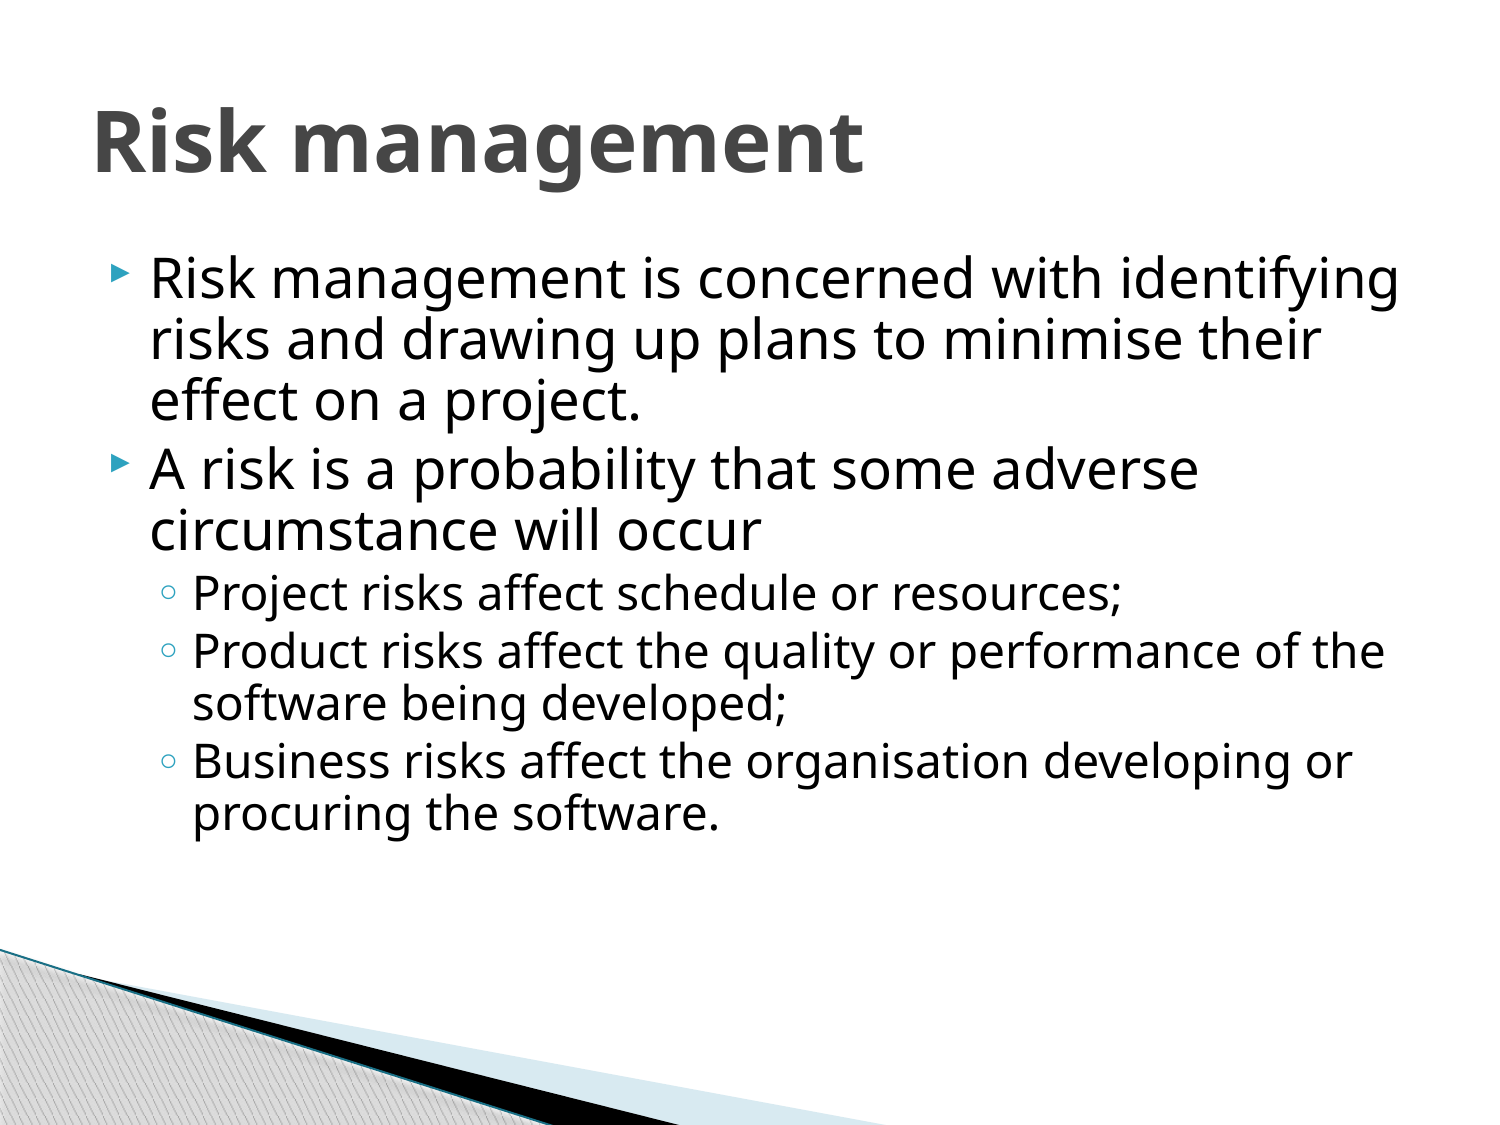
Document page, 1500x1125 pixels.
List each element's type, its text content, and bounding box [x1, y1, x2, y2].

list Risk management is concerned with identifying risks and drawing up plans to minimise their effect on a project. A risk is a probability that some adverse circumstance will occur Project risks affect schedule or resources; Product risks affect the quality or performance of the software being developed; Business risks affect the organisation developing or procuring the software. [74, 242, 1426, 986]
title Risk management [75, 45, 1425, 233]
